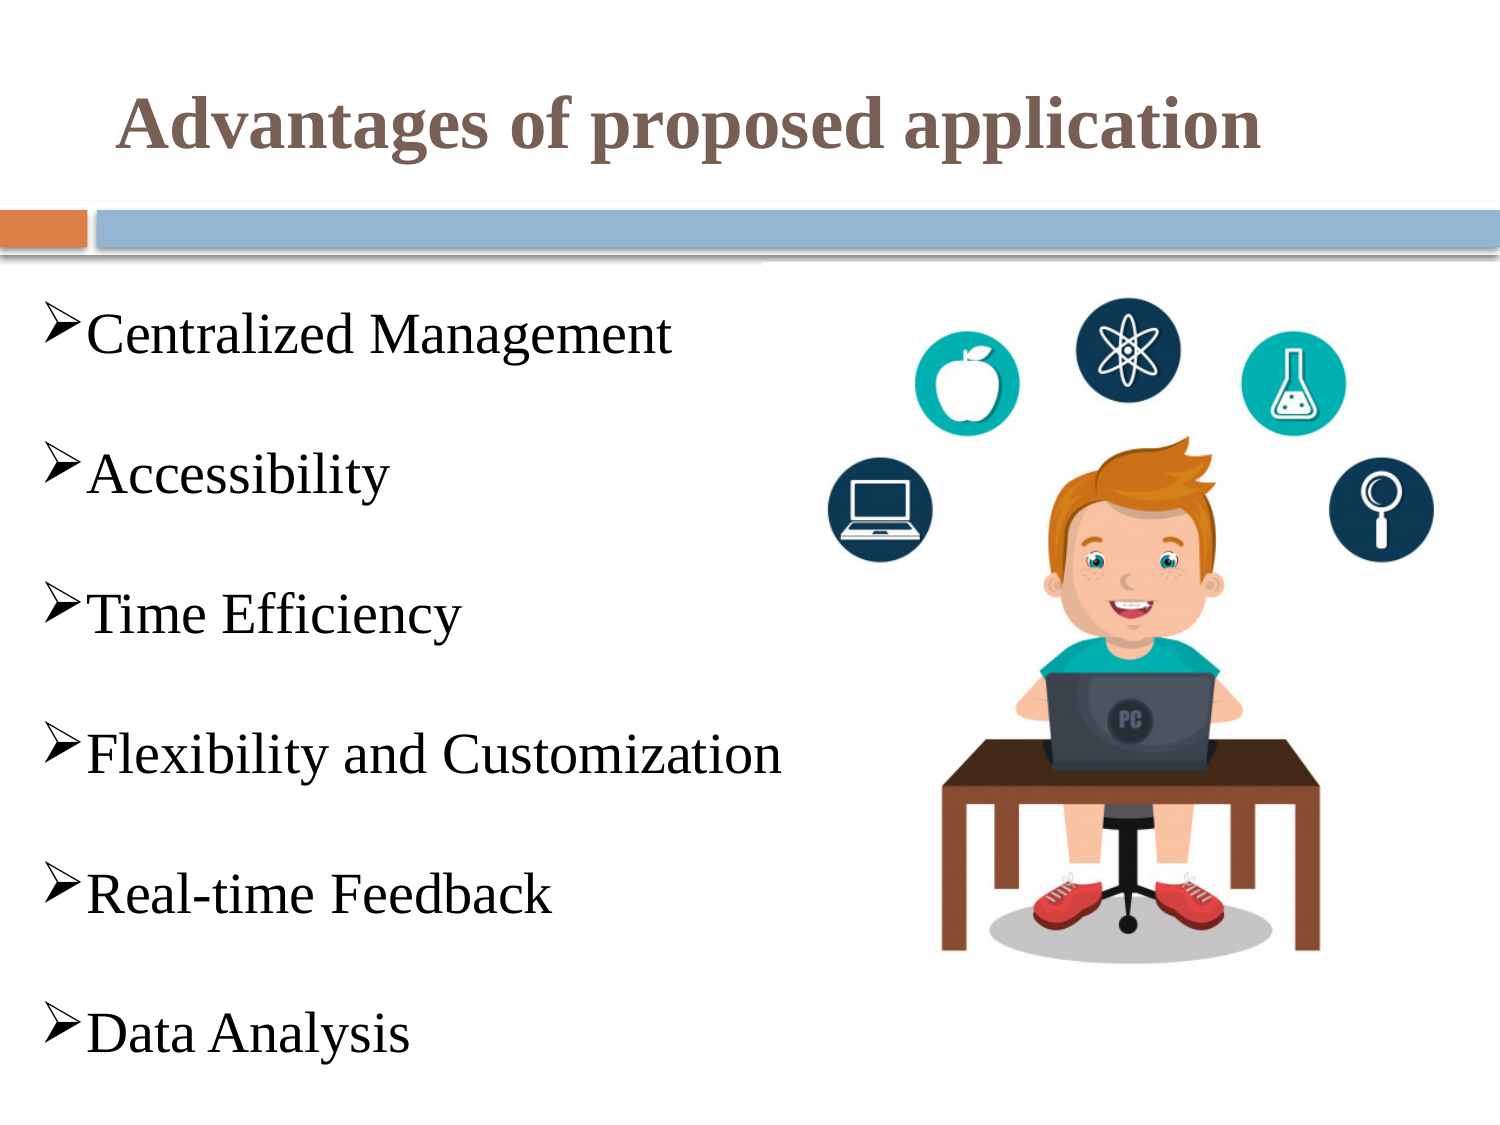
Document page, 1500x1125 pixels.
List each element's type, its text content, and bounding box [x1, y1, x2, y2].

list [762, 262, 1500, 1001]
text_box Centralized Management Accessibility Time Efficiency Flexibility and Customization Real-time Feedback Data Analysis [24, 287, 825, 1117]
title Advantages of proposed application [100, 37, 1438, 200]
